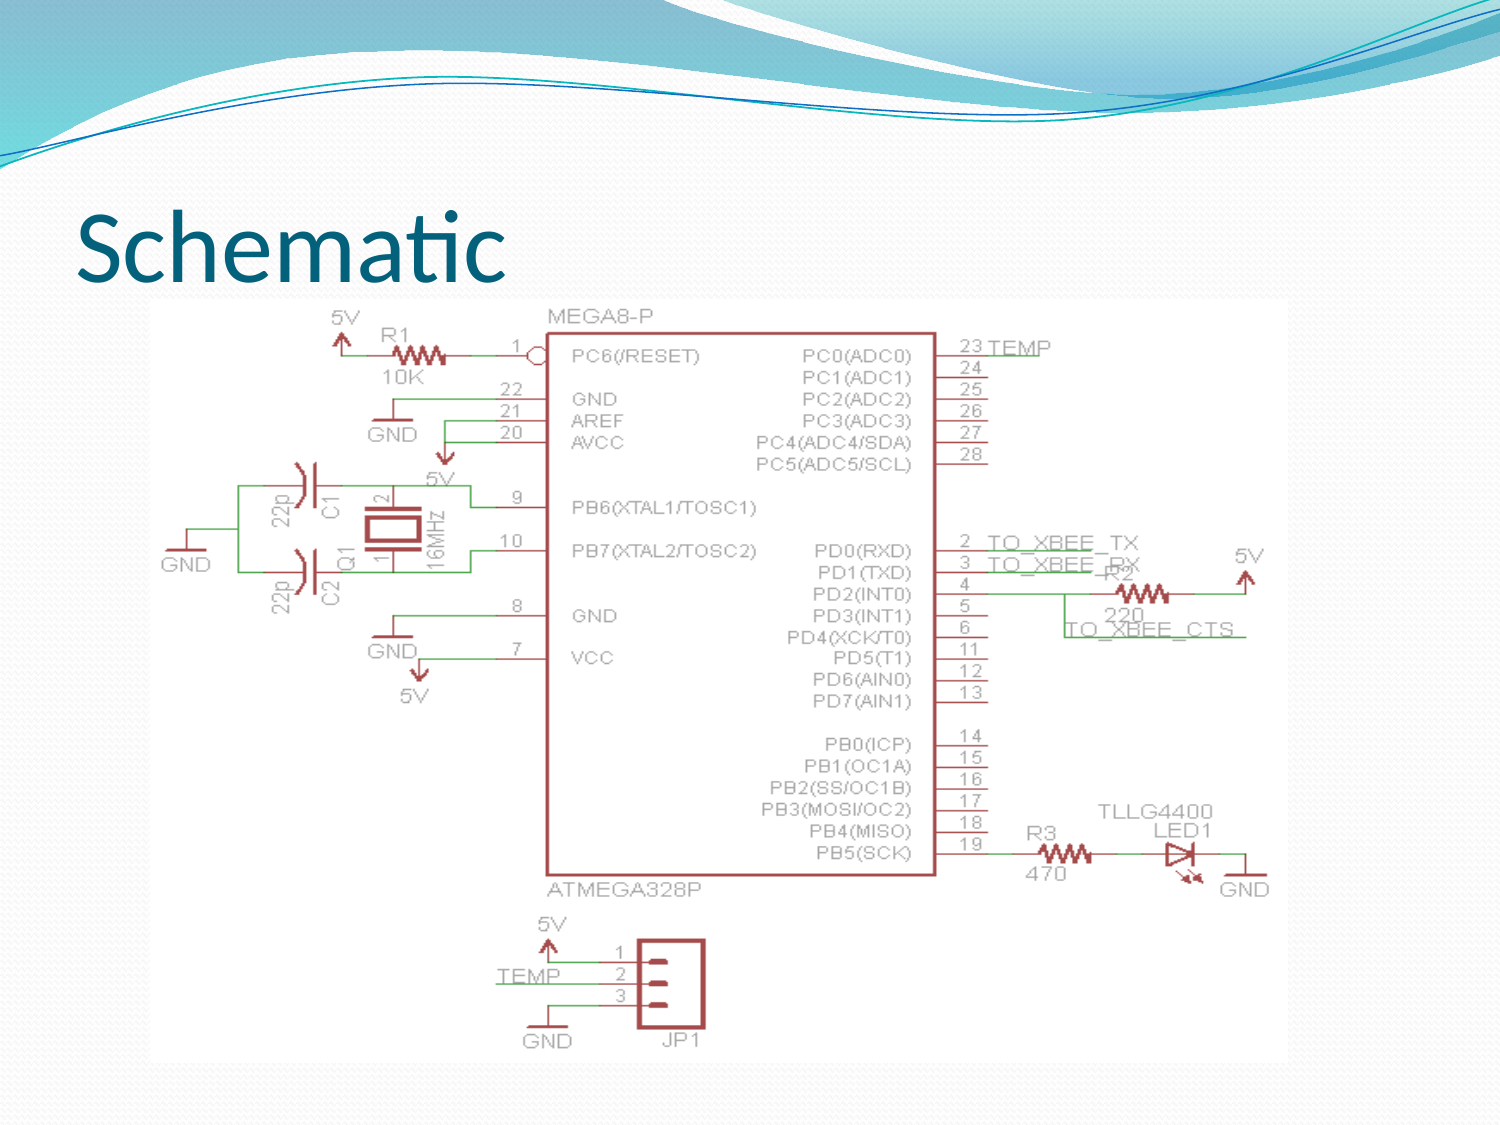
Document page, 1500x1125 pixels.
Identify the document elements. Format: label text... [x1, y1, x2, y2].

title Schematic [75, 115, 1425, 303]
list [149, 299, 1288, 1063]
